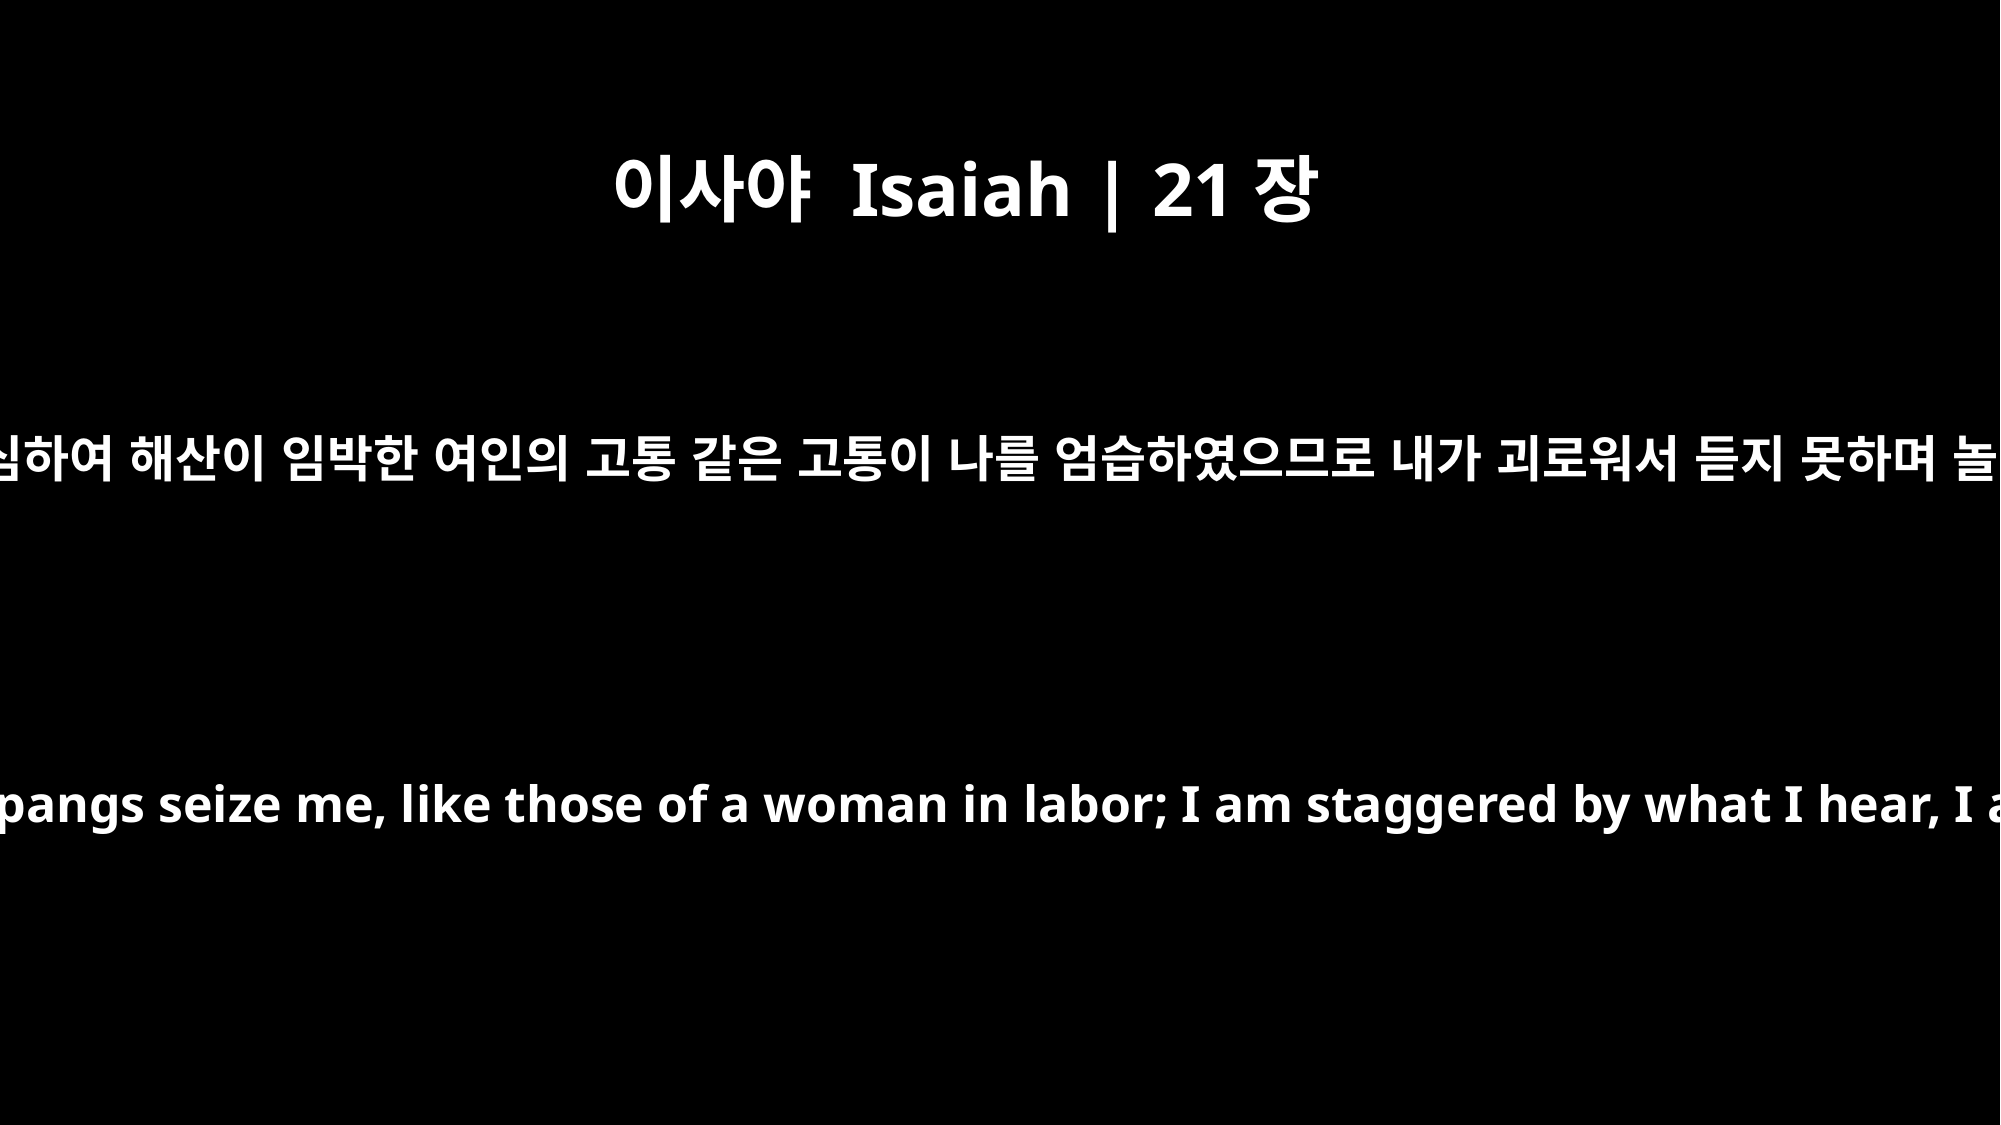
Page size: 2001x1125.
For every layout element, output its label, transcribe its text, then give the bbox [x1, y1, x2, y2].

text_box At this my body is racked with pain, pangs seize me, like those of a woman in labor; I am staggered by what I hear, I am bewildered by what I see. [0, 764, 2000, 840]
text_box 3 이러므로 나의 요통이 심하여 해산이 임박한 여인의 고통 같은 고통이 나를 엄습하였으므로 내가 괴로워서 듣지 못하며 놀라서 보지 못하도다 [0, 359, 2000, 495]
text_box 이사야 Isaiah | 21장 [596, 136, 1336, 239]
